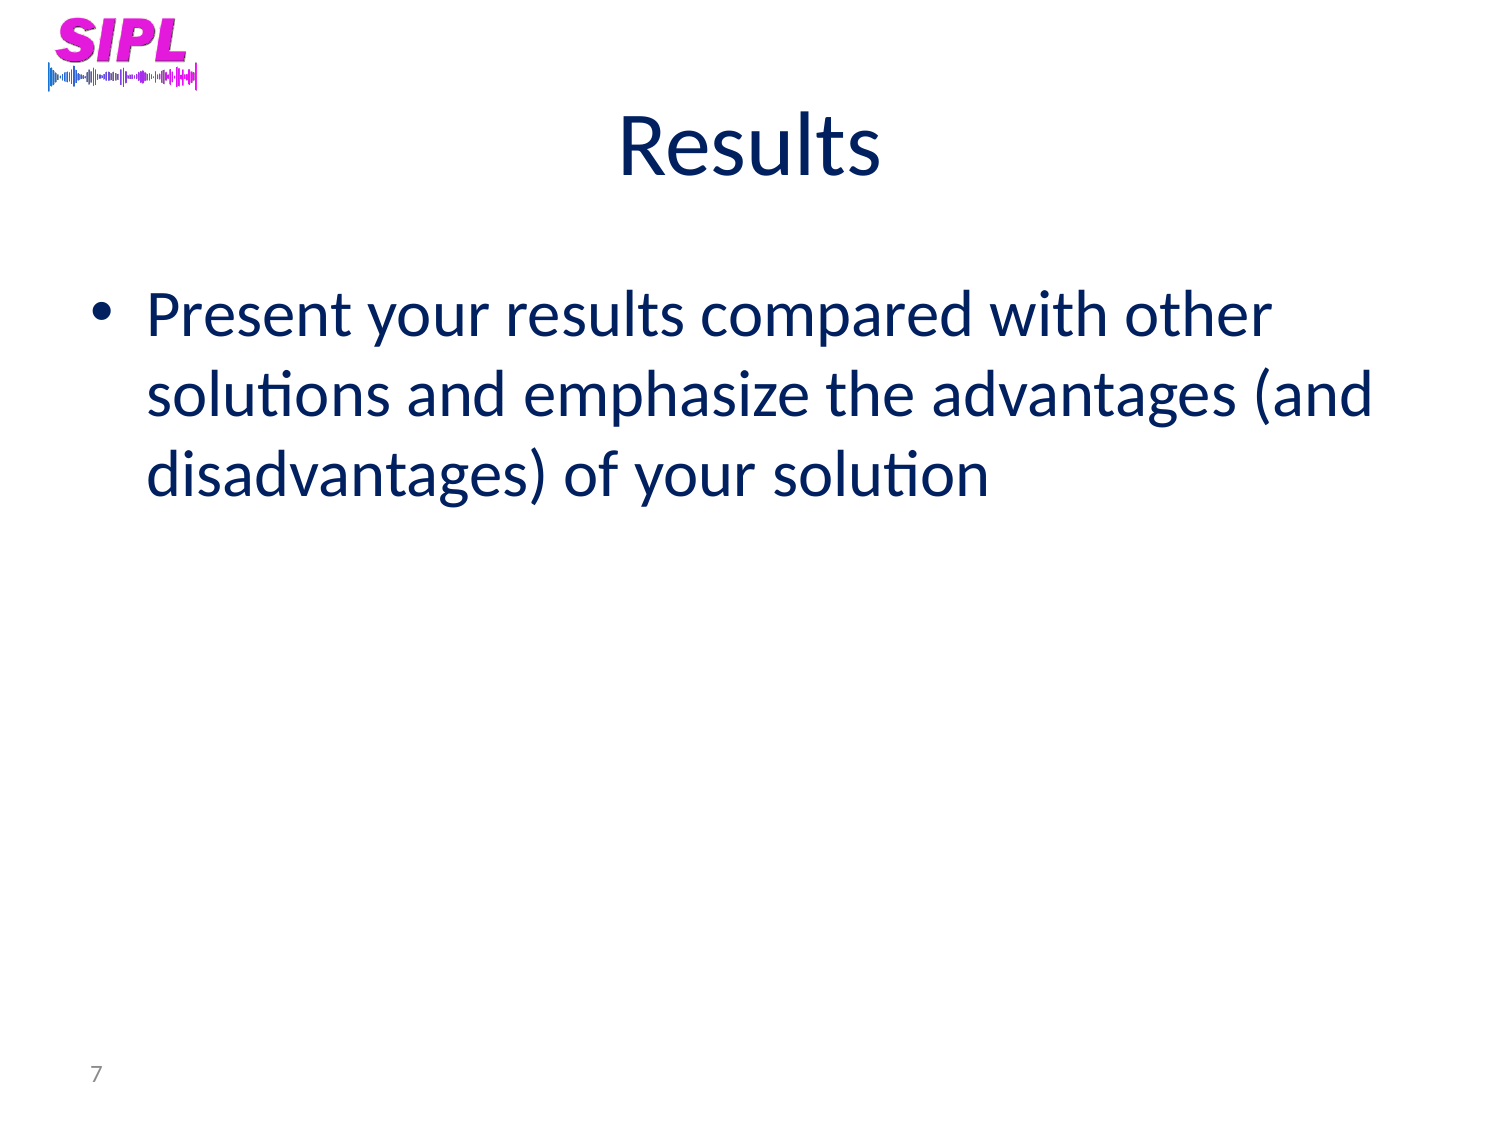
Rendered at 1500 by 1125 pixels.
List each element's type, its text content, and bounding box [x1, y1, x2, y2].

slide_number 7 [75, 1042, 425, 1103]
title Results [75, 45, 1425, 233]
picture [37, 12, 203, 94]
list Present your results compared with other solutions and emphasize the advantages (and disadvantages) of your solution [75, 262, 1425, 1005]
